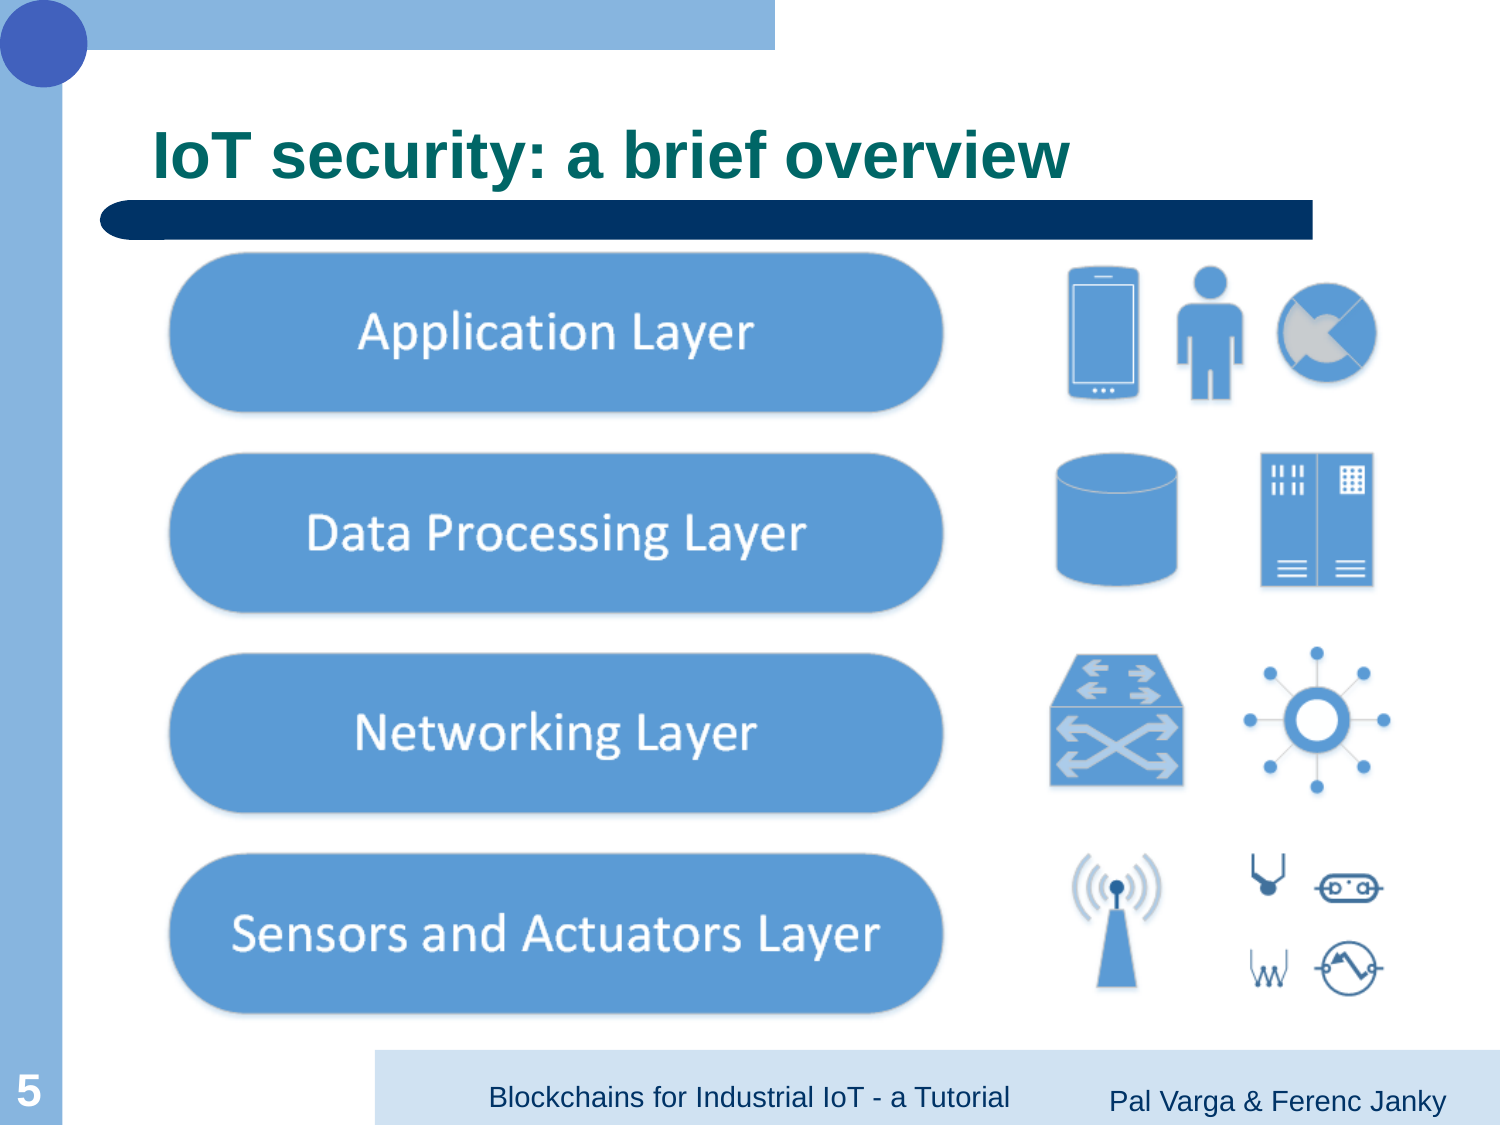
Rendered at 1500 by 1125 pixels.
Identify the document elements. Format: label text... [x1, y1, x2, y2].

list [62, 224, 1463, 1013]
footer Blockchains for Industrial IoT - a Tutorial [374, 1034, 1126, 1122]
picture [162, 249, 1399, 1026]
title IoT security: a brief overview [137, 49, 1451, 201]
slide_number Pal Varga & Ferenc Janky [1074, 1004, 1463, 1125]
slide_number 5 [1, 1053, 101, 1124]
